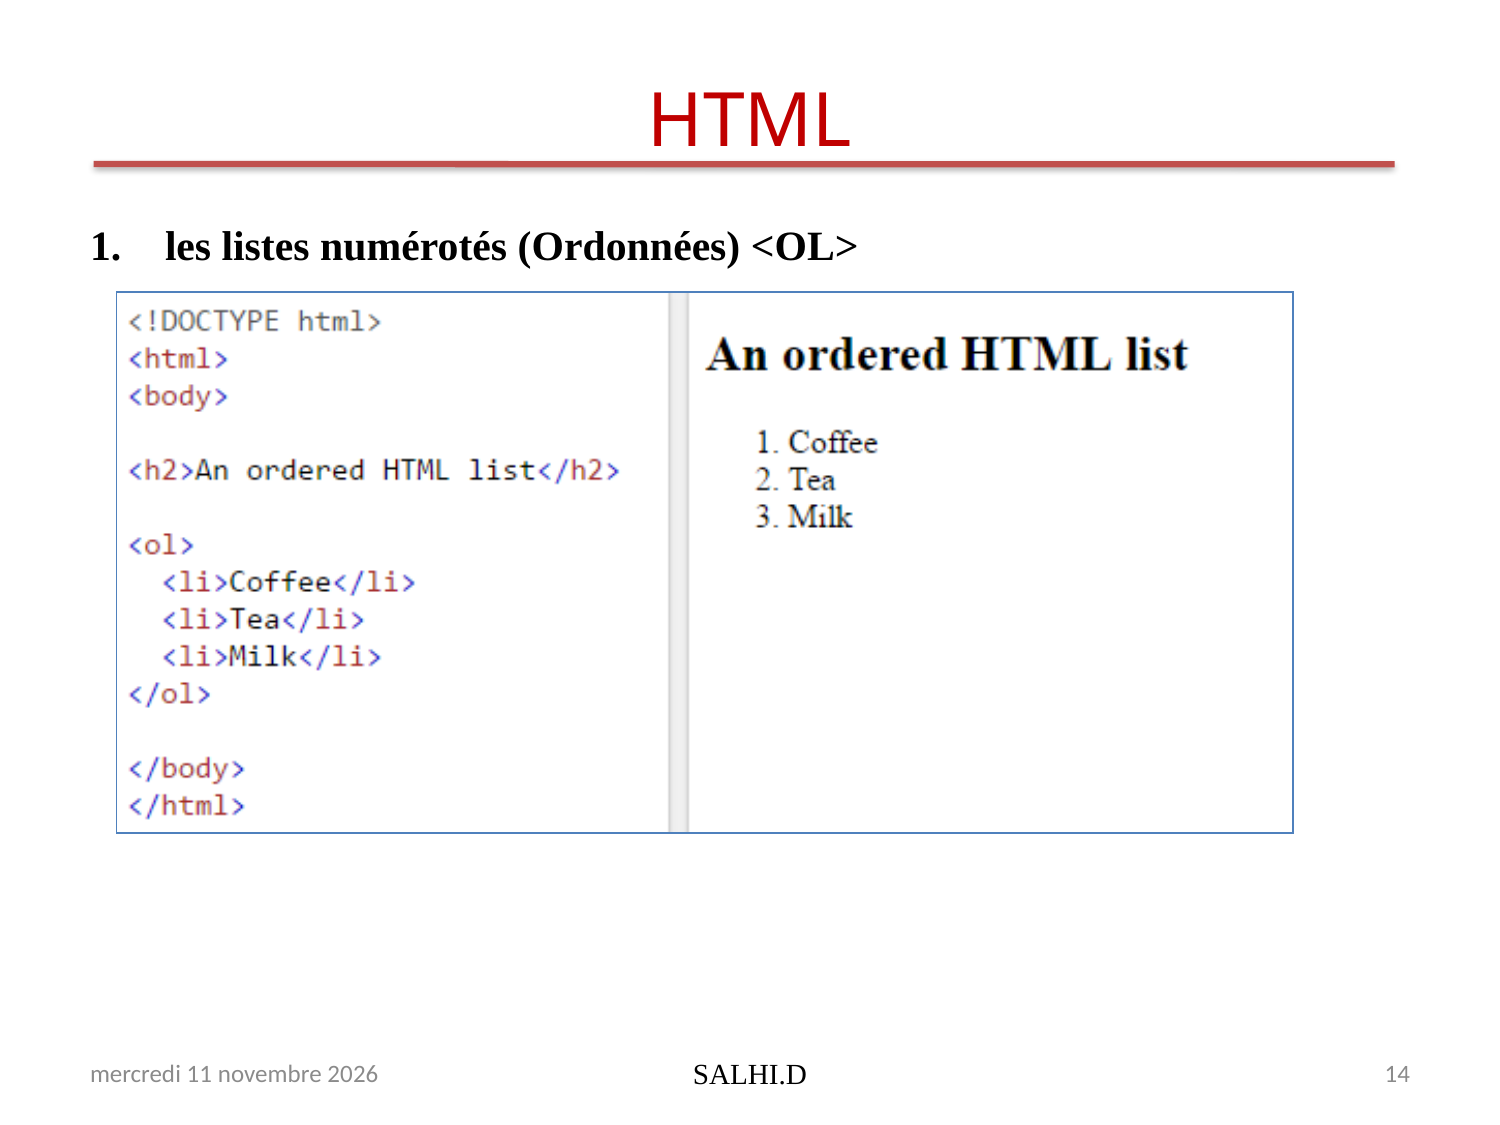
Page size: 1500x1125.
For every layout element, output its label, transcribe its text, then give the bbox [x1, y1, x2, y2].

slide_number dimanche 19 février 2017 [75, 1042, 425, 1103]
list les listes numérotés (Ordonnées) <OL> [75, 210, 1425, 985]
slide_number 14 [1074, 1042, 1425, 1103]
picture [116, 292, 1293, 833]
title HTML [75, 45, 1425, 188]
footer SALHI.D [512, 1042, 988, 1103]
